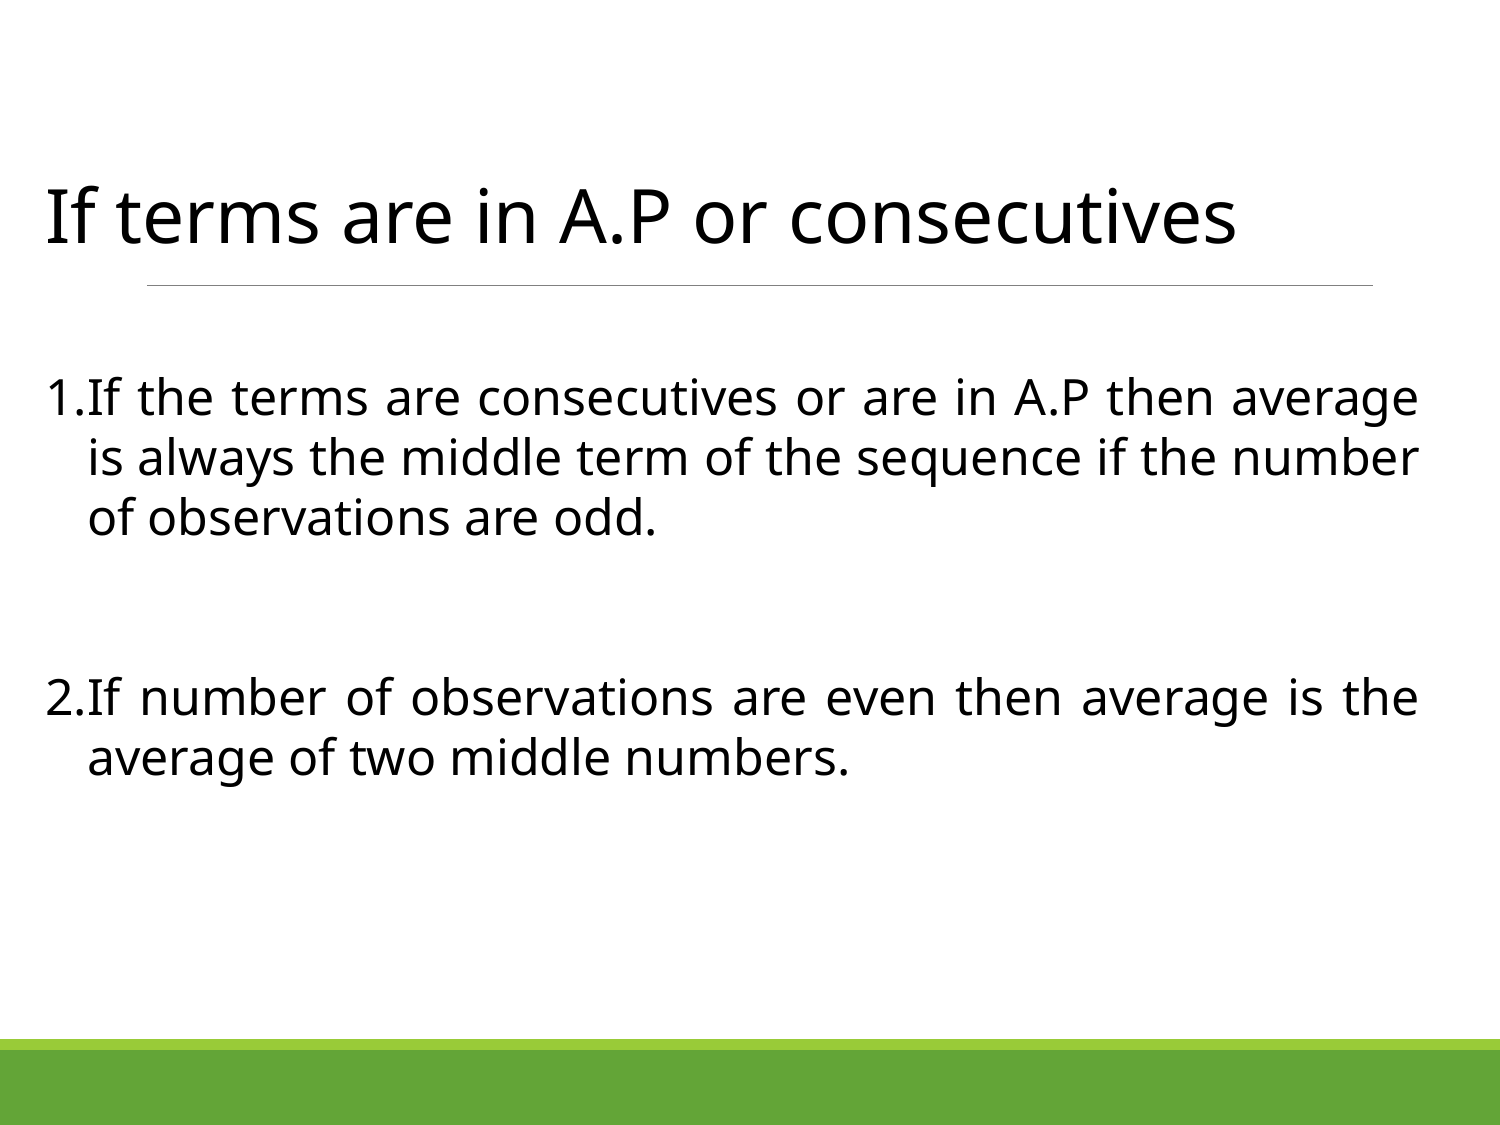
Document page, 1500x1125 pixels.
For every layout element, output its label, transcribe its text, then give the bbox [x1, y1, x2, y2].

text_box If terms are in A.P or consecutives [30, 161, 1436, 266]
text_box If the terms are consecutives or are in A.P then average is always the middle term of the sequence if the number of observations are odd. If number of observations are even then average is the average of two middle numbers. [30, 358, 1436, 794]
